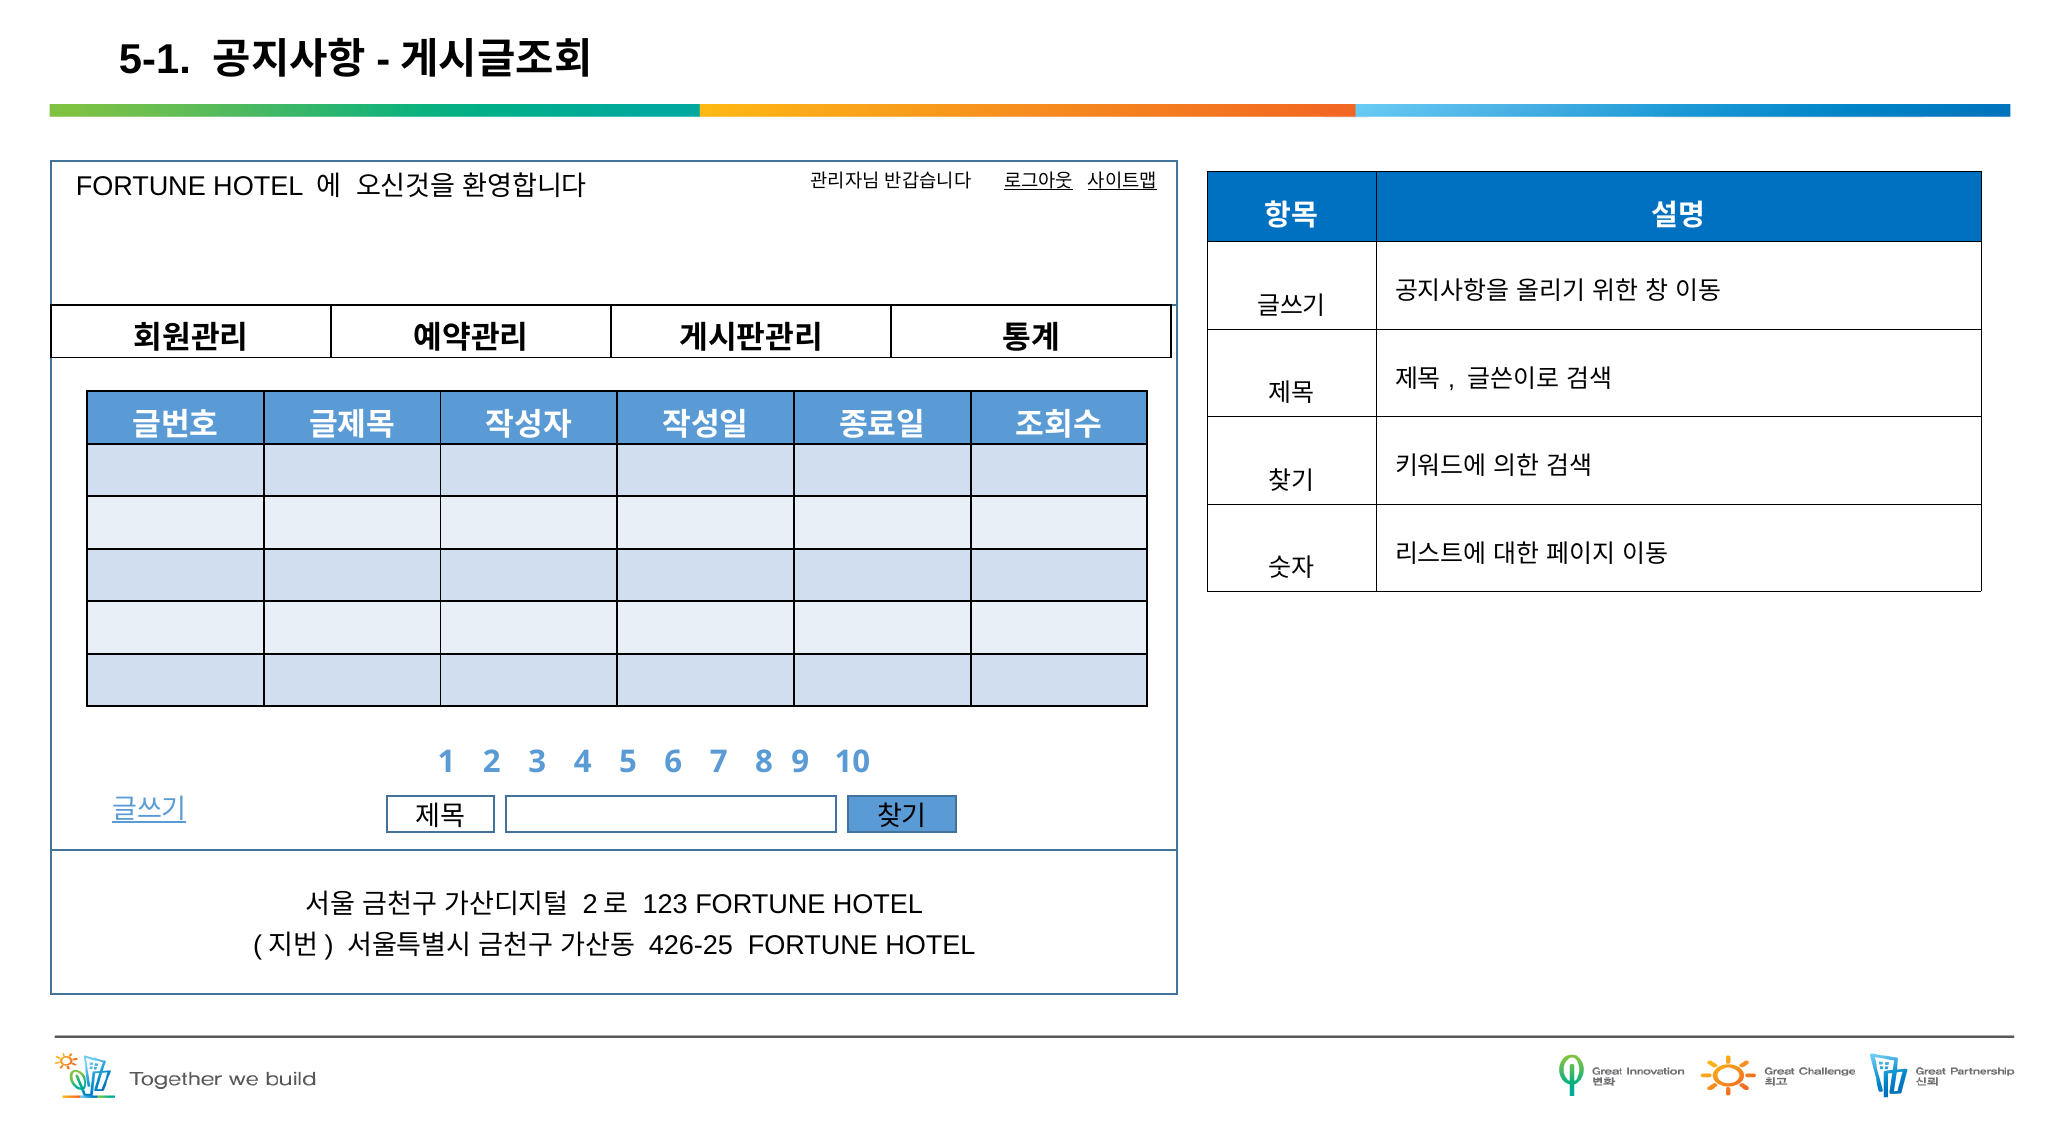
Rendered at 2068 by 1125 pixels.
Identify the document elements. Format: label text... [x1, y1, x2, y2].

table_cell [88, 655, 263, 705]
table_cell [265, 497, 440, 548]
text_box 제목 [386, 795, 495, 833]
table_cell [795, 497, 970, 548]
table_cell [972, 550, 1146, 600]
table_cell [265, 655, 440, 705]
table_cell [618, 602, 793, 653]
picture [0, 1023, 2068, 1118]
table_cell [88, 445, 263, 495]
table_cell 제목, 글쓴이로 검색 [1377, 330, 1981, 416]
table_cell [441, 497, 616, 548]
table_cell 찾기 [1208, 417, 1376, 504]
table_cell 공지사항을 올리기 위한 창 이동 [1377, 242, 1981, 329]
table_cell [972, 602, 1146, 653]
table_cell [972, 497, 1146, 548]
table_cell [618, 445, 793, 495]
table_cell 글쓰기 [1208, 242, 1376, 329]
table_header 항목 [1208, 172, 1376, 241]
table_cell [795, 445, 970, 495]
table_header 3 [514, 733, 558, 781]
table_header 작성일 [618, 392, 793, 443]
text_box 서울 금천구 가산디지털 2로 123 FORTUNE HOTEL (지번) 서울특별시 금천구 가산동 426-25 FORTUNE HOTEL [51, 879, 1178, 967]
text_box 관리자님 반갑습니다 [795, 161, 986, 199]
table_cell [618, 497, 793, 548]
table_header 4 [560, 733, 603, 781]
text_box [50, 849, 1178, 995]
table_header 회원관리 [52, 306, 330, 357]
table_header 글제목 [265, 392, 440, 443]
table_cell [618, 550, 793, 600]
picture [49, 104, 2011, 118]
table_header 예약관리 [332, 306, 610, 357]
table_header 9 [777, 733, 819, 781]
text_box 사이트맵 [1073, 161, 1172, 199]
table_header 조회수 [972, 392, 1146, 443]
text_box [50, 306, 1178, 849]
table_header 6 [650, 733, 694, 781]
table_cell [88, 602, 263, 653]
table_header 10 [821, 733, 889, 781]
table_header 작성자 [441, 392, 616, 443]
table_header 2 [469, 733, 512, 781]
table_header 종료일 [795, 392, 970, 443]
text_box FORTUNE HOTEL 에 오신것을 환영합니다 [61, 161, 609, 209]
text_box [505, 795, 837, 833]
table_header 게시판관리 [612, 306, 890, 357]
table_cell [972, 445, 1146, 495]
table_header 글번호 [88, 392, 263, 443]
table_header 설명 [1377, 172, 1981, 241]
table_cell [618, 655, 793, 705]
table_cell [795, 655, 970, 705]
table_cell [441, 445, 616, 495]
text_box 로그아웃 [989, 161, 1073, 199]
table_header 통계 [892, 306, 1170, 357]
table_header 1 [424, 733, 467, 781]
table_cell [441, 550, 616, 600]
title 5-1. 공지사항-게시글조회 [103, 32, 1887, 89]
table_cell [441, 655, 616, 705]
table_cell 키워드에 의한 검색 [1377, 417, 1981, 504]
table_cell 제목 [1208, 330, 1376, 416]
table_cell [972, 655, 1146, 705]
table_cell [265, 550, 440, 600]
table_cell [88, 550, 263, 600]
table_cell 숫자 [1208, 505, 1376, 591]
table_header 8 [741, 733, 775, 781]
table_cell [441, 602, 616, 653]
text_box [50, 160, 1178, 306]
table_cell [795, 550, 970, 600]
table_cell [795, 602, 970, 653]
text_box 글쓰기 [97, 784, 202, 832]
table_cell 리스트에 대한 페이지 이동 [1377, 505, 1981, 591]
text_box 찾기 [847, 795, 957, 833]
table_cell [265, 602, 440, 653]
table_cell [88, 497, 263, 548]
table_cell [265, 445, 440, 495]
table_header 7 [696, 733, 739, 781]
table_header 5 [605, 733, 649, 781]
